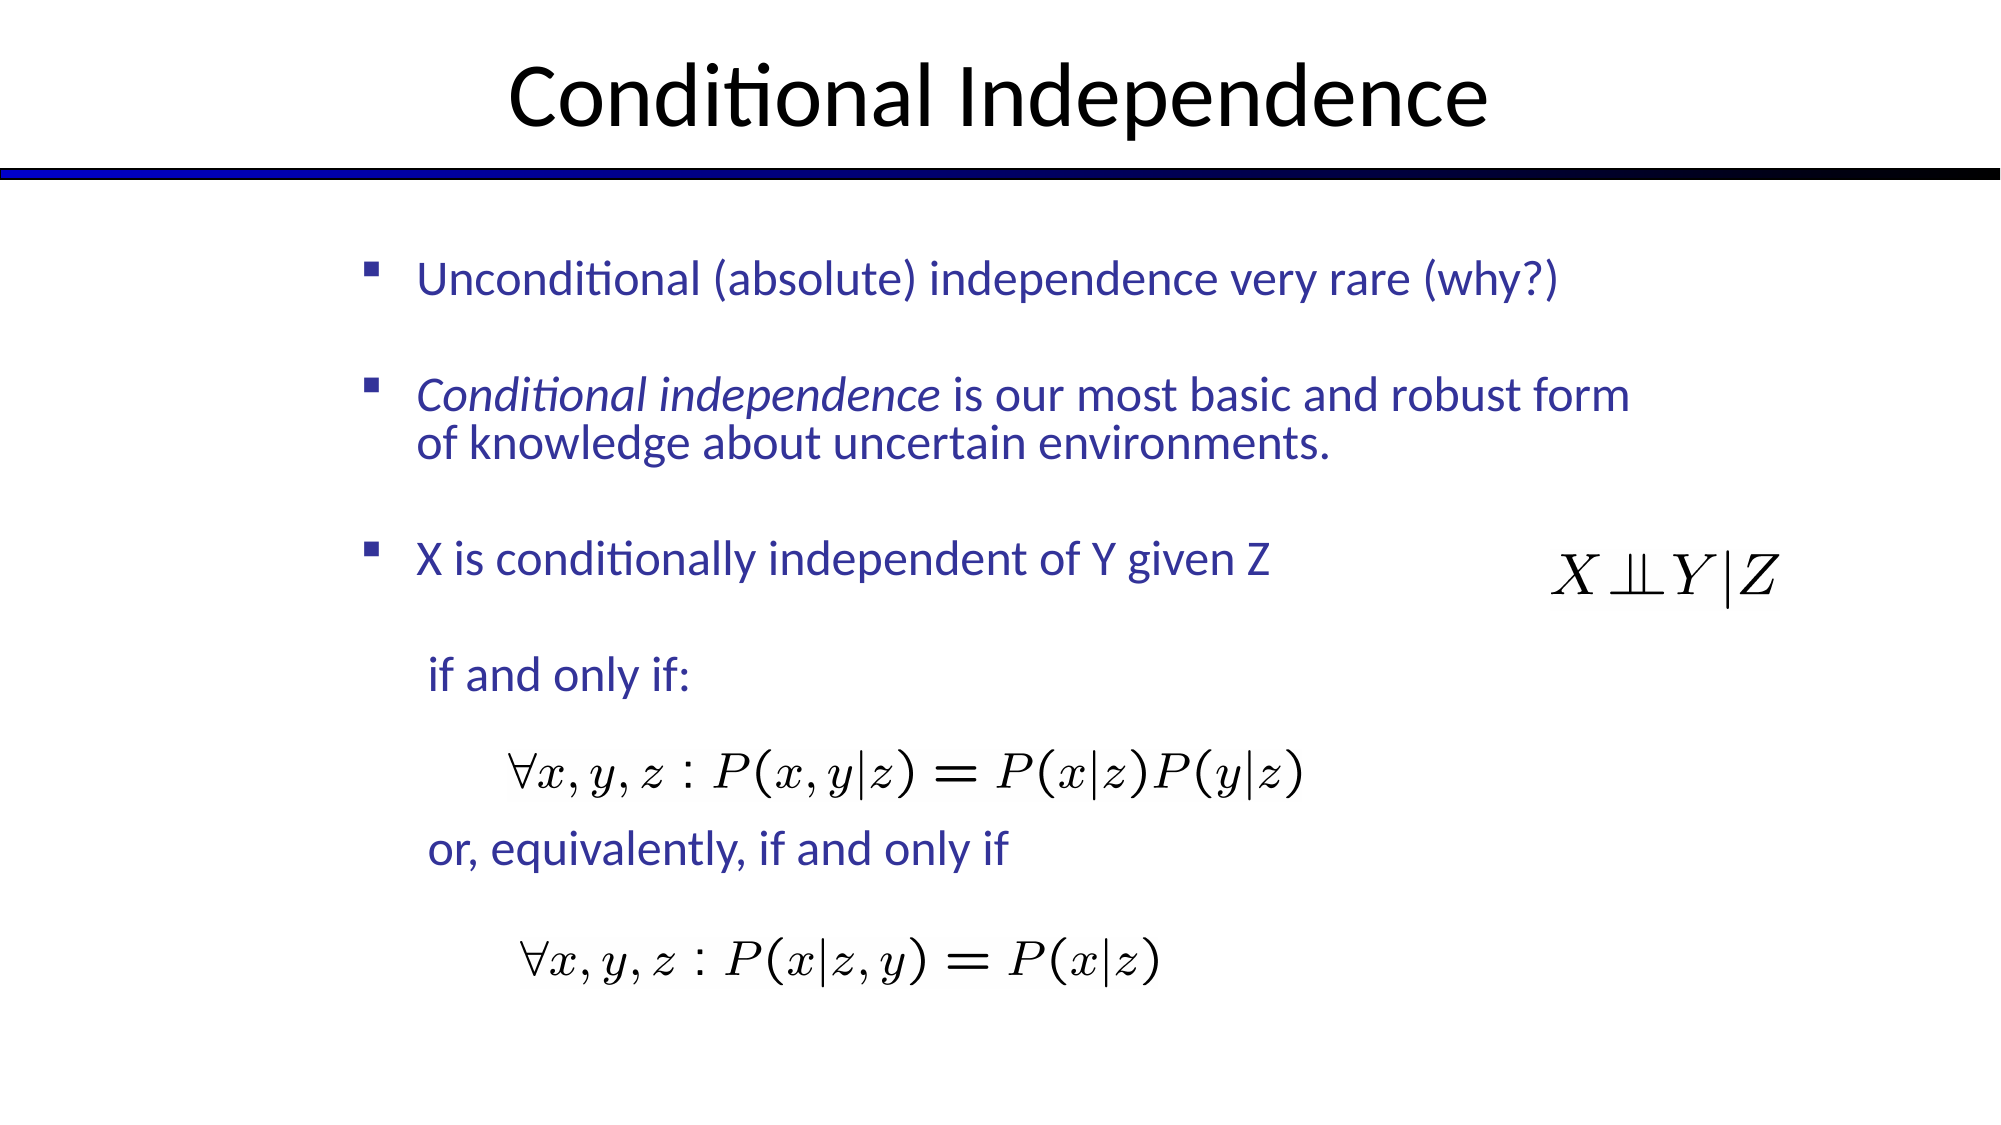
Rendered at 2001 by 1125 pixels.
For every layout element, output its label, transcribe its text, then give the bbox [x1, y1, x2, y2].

picture [519, 937, 1158, 990]
picture [1549, 549, 1781, 611]
title Conditional Independence [0, 0, 2000, 184]
picture [507, 749, 1303, 802]
list Unconditional (absolute) independence very rare (why?) Conditional independence is our most basic and robust form of knowledge about uncertain environments. X is conditionally independent of Y given Z if and only if: or, equivalently, if and only if [344, 249, 1696, 1063]
